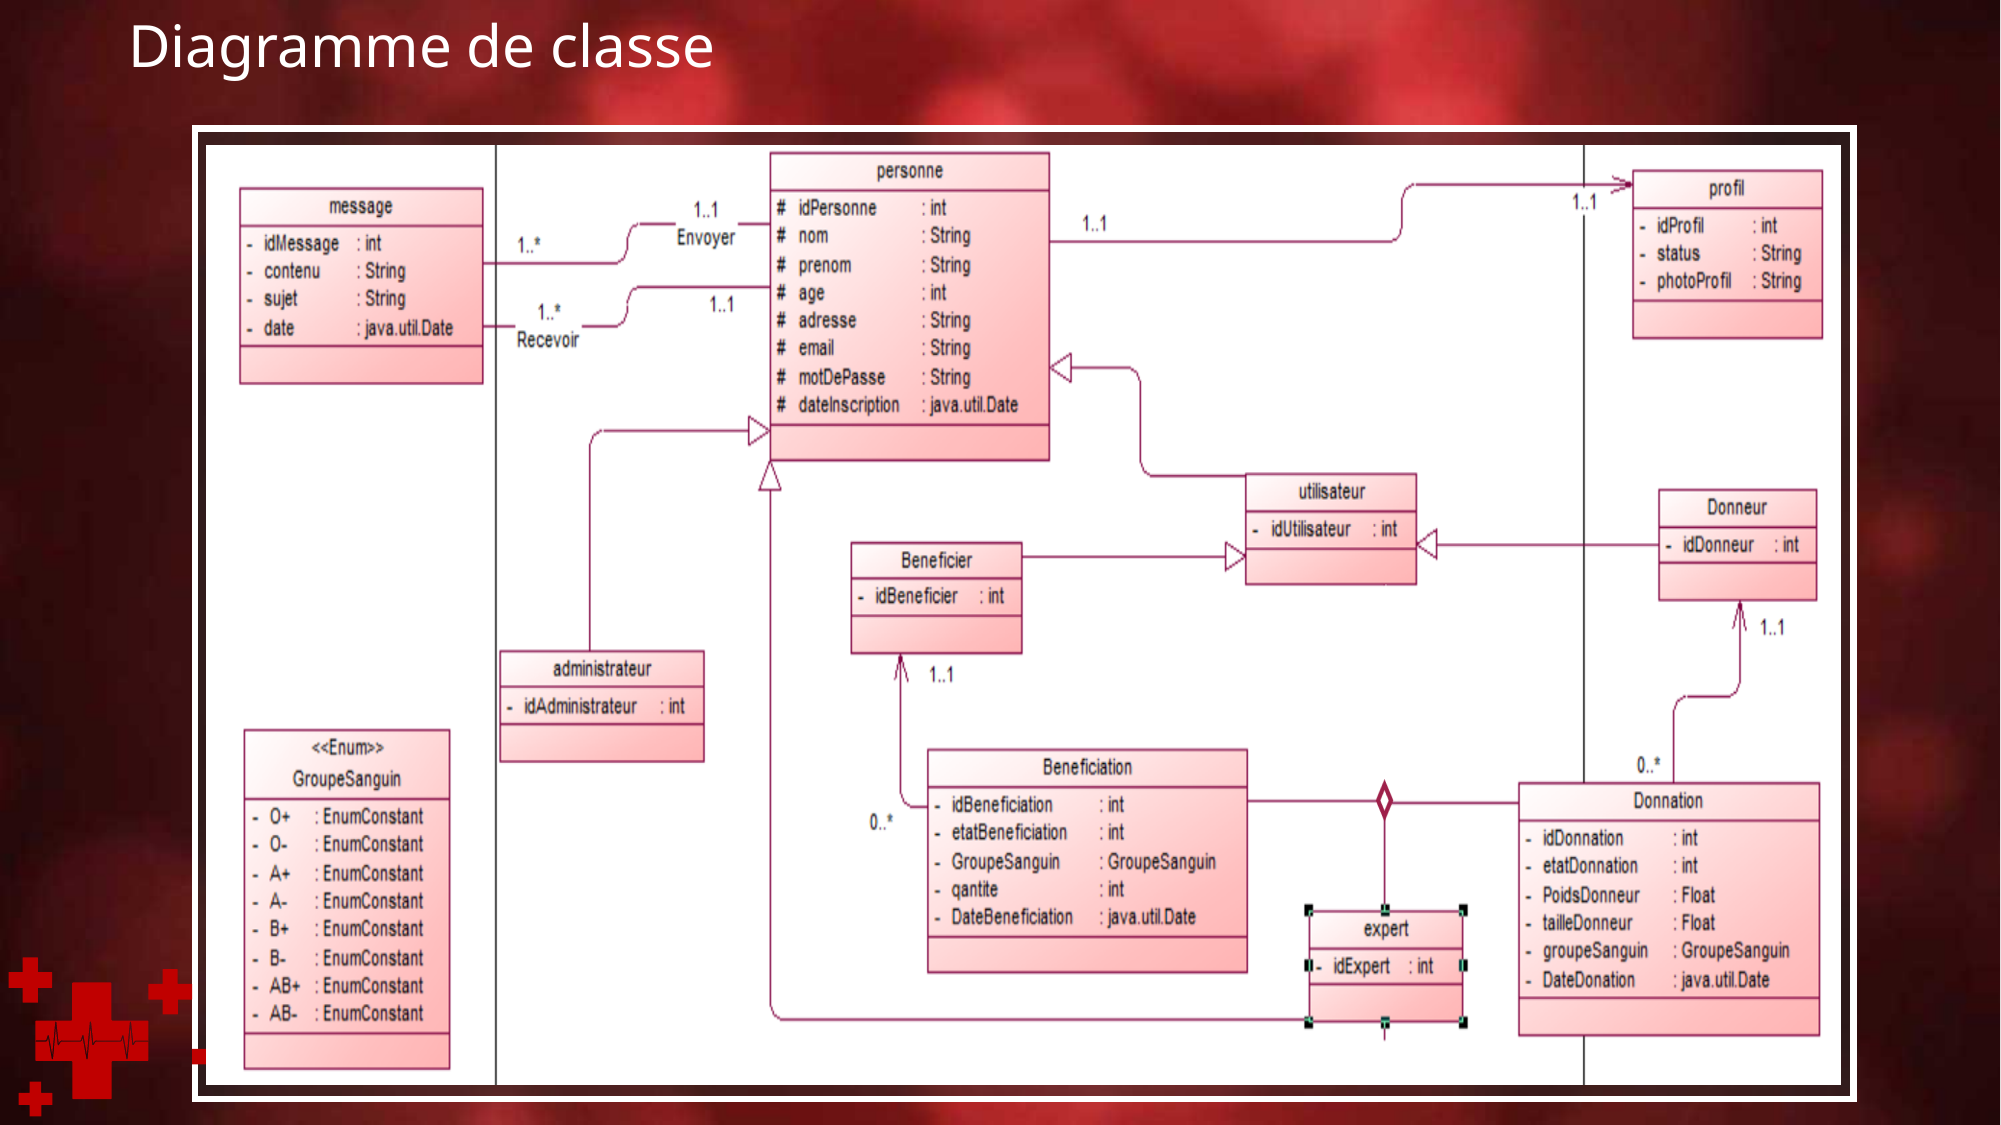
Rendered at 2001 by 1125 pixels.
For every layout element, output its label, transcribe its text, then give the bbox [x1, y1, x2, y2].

text_box Diagramme de classe [122, 8, 1764, 79]
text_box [8, 957, 236, 1117]
picture [0, 0, 2001, 1125]
text_box [194, 128, 1855, 1100]
